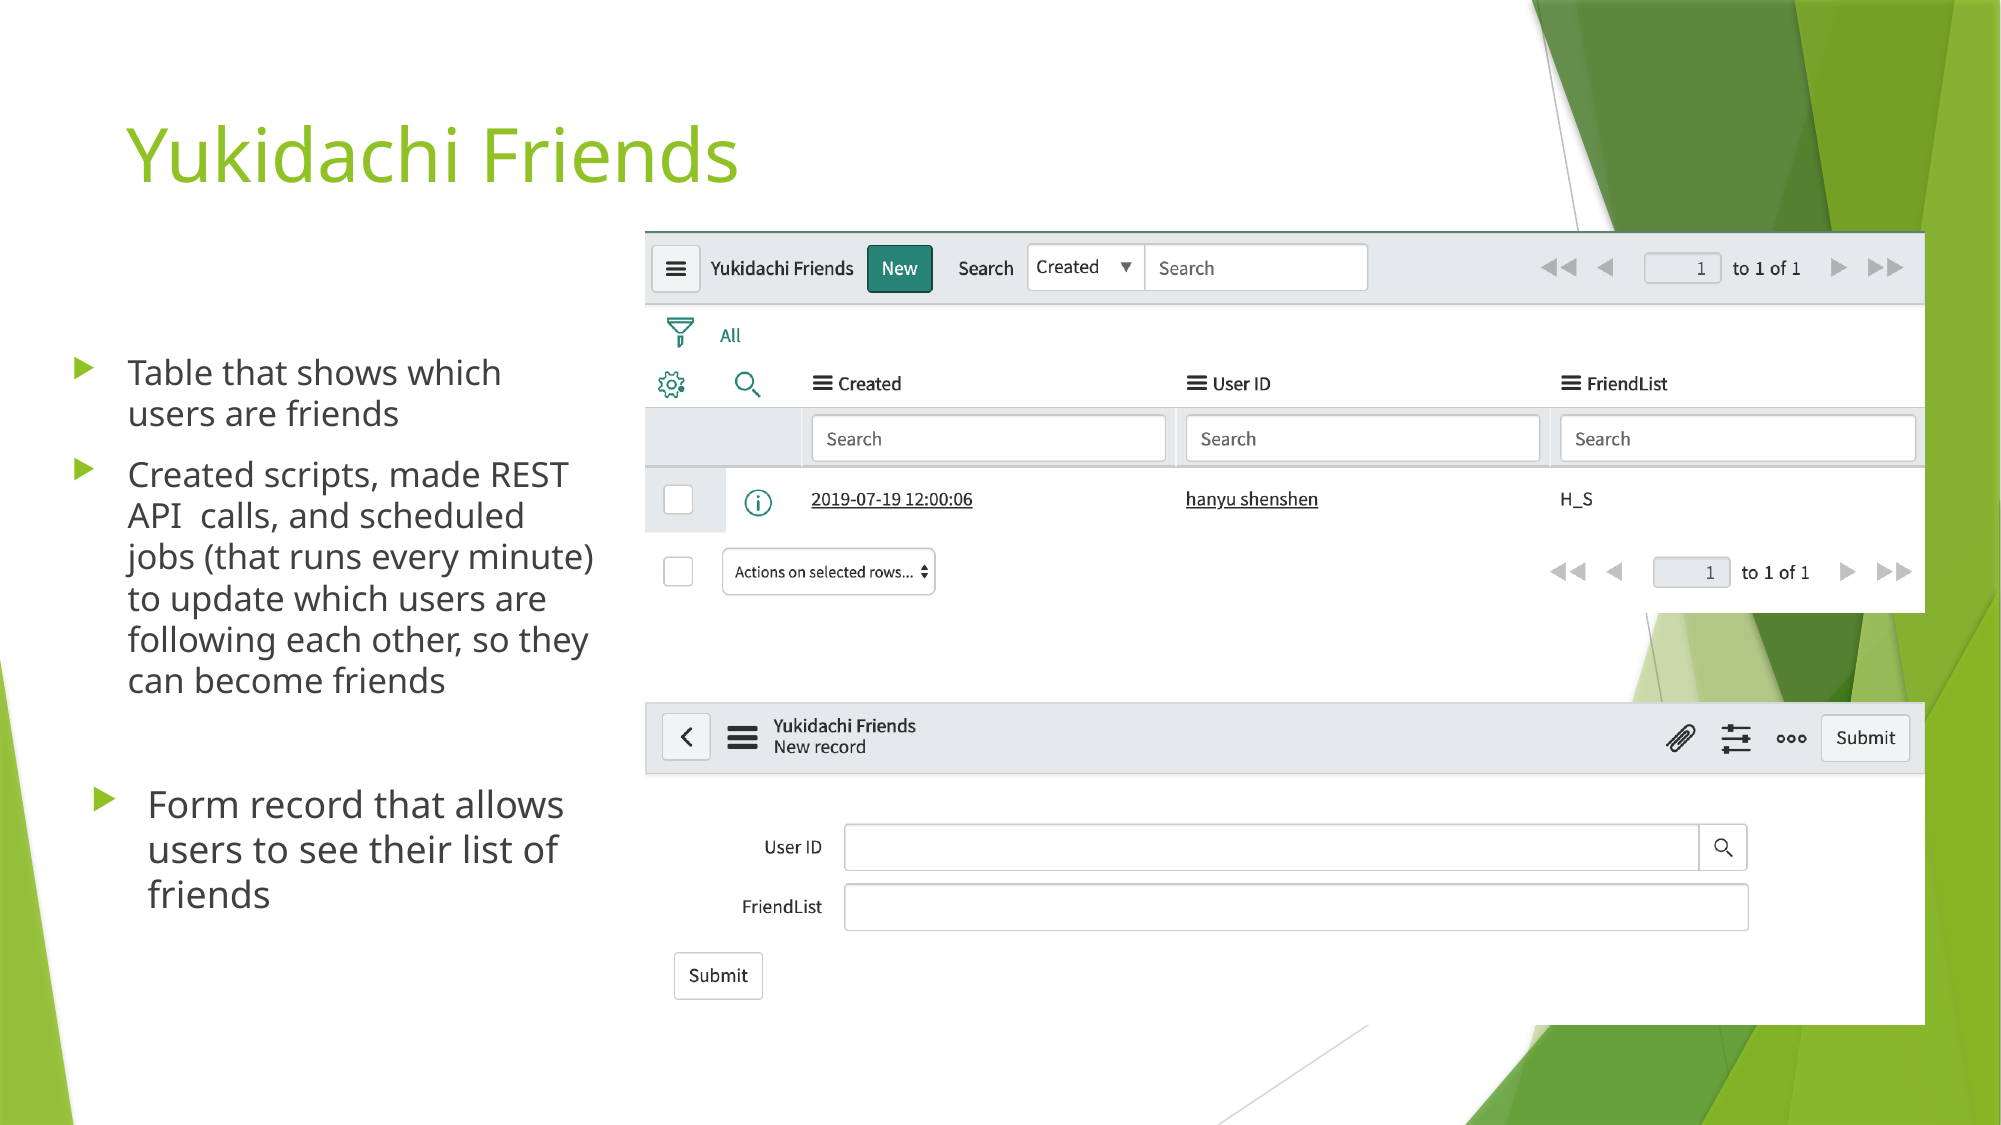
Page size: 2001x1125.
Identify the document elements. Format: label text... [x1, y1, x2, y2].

text_box Table that shows which users are friends Created scripts, made REST API calls, and scheduled jobs (that runs every minute) to update which users are following each other, so they can become friends [56, 343, 609, 725]
title Yukidachi Friends [111, 99, 1522, 317]
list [644, 702, 1925, 1026]
picture [644, 231, 1925, 614]
text_box Form record that allows users to see their list of friends [75, 773, 609, 1008]
